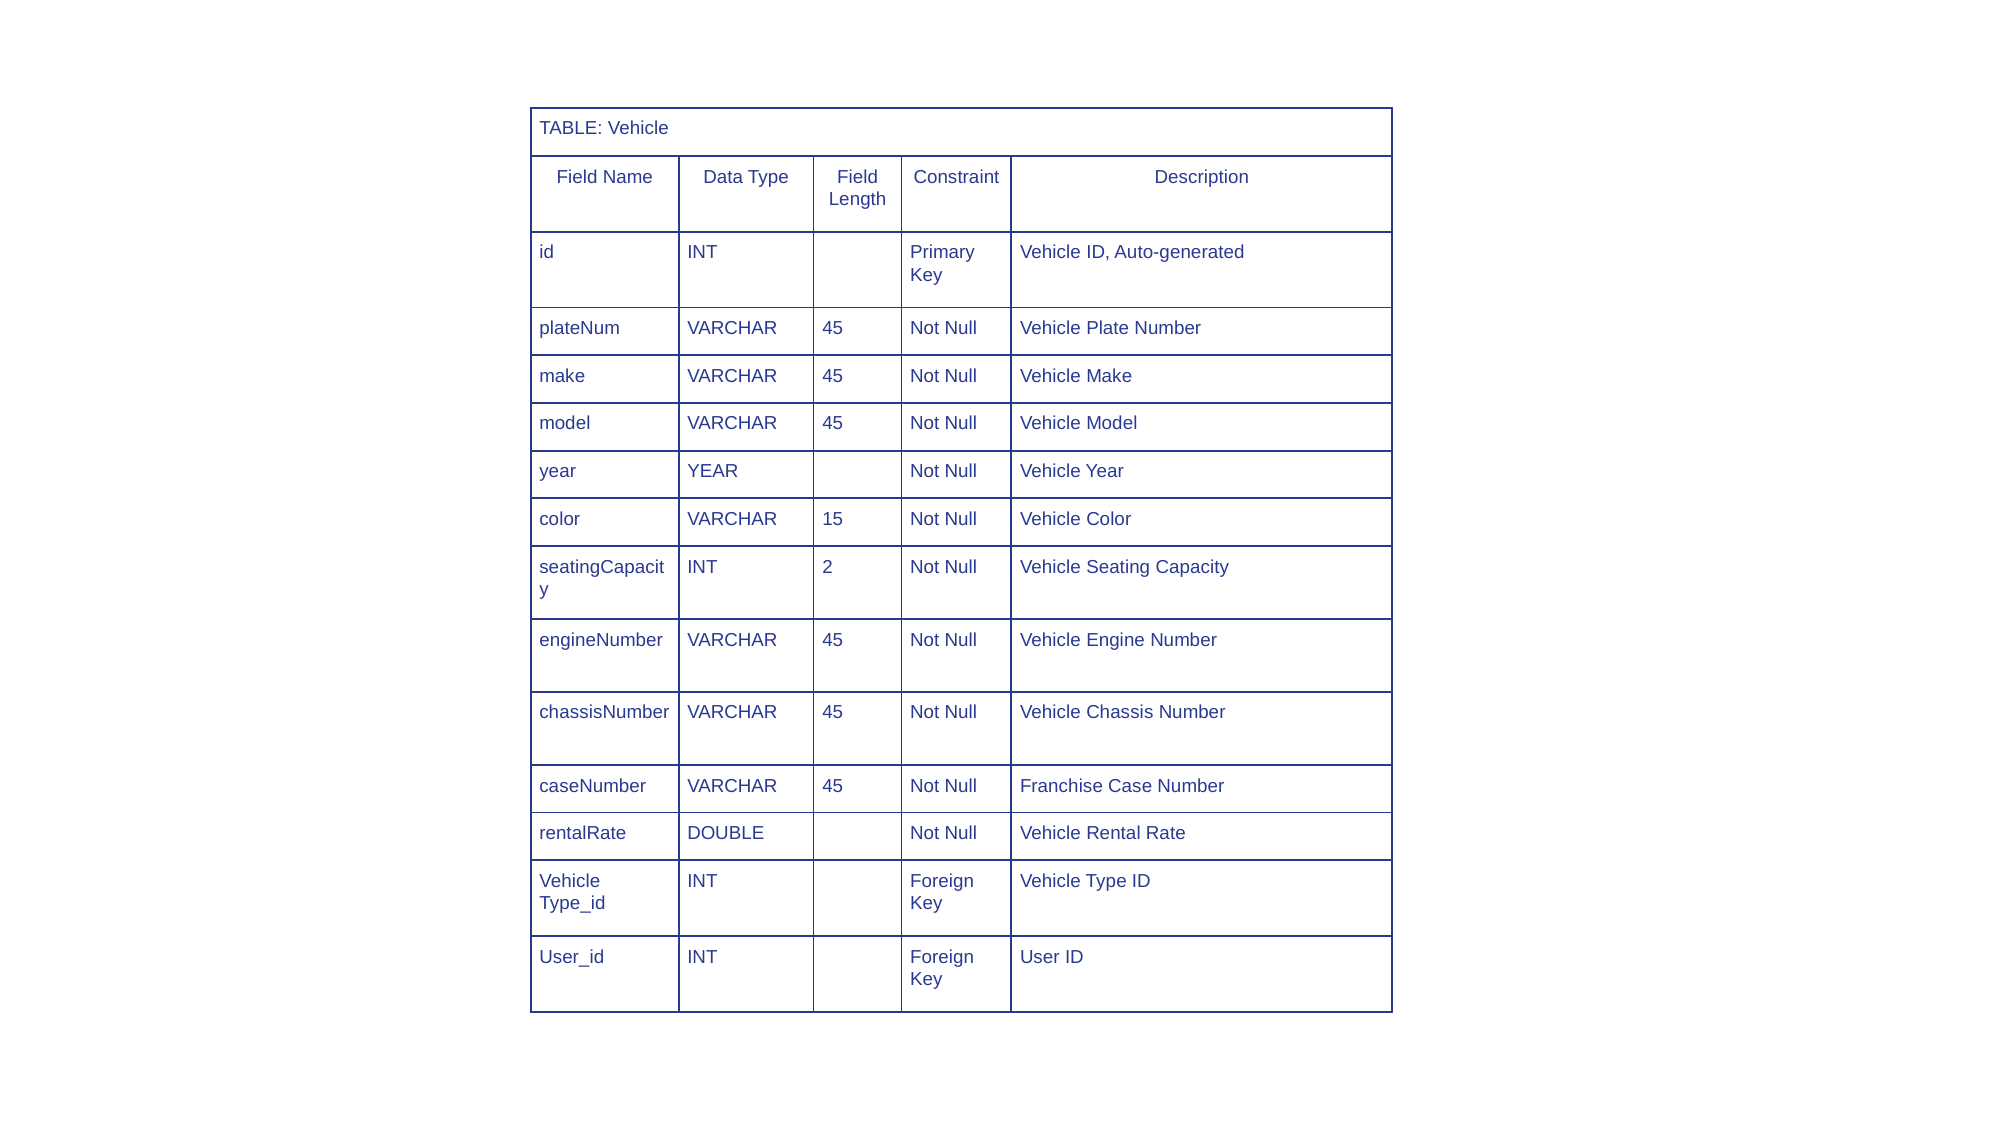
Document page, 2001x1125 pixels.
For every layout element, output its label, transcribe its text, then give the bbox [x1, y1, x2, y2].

table_cell 45 [814, 620, 901, 691]
table_cell VARCHAR [680, 693, 813, 764]
table_cell [814, 813, 901, 859]
table_cell 45 [814, 693, 901, 764]
table_cell plateNum [532, 308, 678, 354]
table_cell id [532, 233, 678, 307]
table_cell Not Null [902, 452, 1010, 497]
table_header TABLE: Vehicle [532, 109, 1391, 155]
table_cell User_id [532, 937, 678, 1011]
table_cell Not Null [902, 693, 1010, 764]
table_cell Vehicle Rental Rate [1012, 813, 1391, 859]
table_cell Vehicle Engine Number [1012, 620, 1391, 691]
table_cell Foreign Key [902, 861, 1010, 935]
table_cell [814, 233, 901, 307]
table_cell VARCHAR [680, 356, 813, 402]
table_cell 45 [814, 404, 901, 450]
table_cell Not Null [902, 766, 1010, 812]
table_cell INT [680, 861, 813, 935]
table_cell Vehicle Plate Number [1012, 308, 1391, 354]
table_cell 45 [814, 308, 901, 354]
table_cell VARCHAR [680, 620, 813, 691]
table_cell Vehicle Year [1012, 452, 1391, 497]
table_cell Not Null [902, 356, 1010, 402]
table_cell INT [680, 233, 813, 307]
table_cell VARCHAR [680, 499, 813, 545]
table_cell 45 [814, 766, 901, 812]
table_cell [814, 861, 901, 935]
table_cell Vehicle Type_id [532, 861, 678, 935]
table_cell color [532, 499, 678, 545]
table_cell DOUBLE [680, 813, 813, 859]
table_cell year [532, 452, 678, 497]
table_cell Not Null [902, 308, 1010, 354]
table_cell VARCHAR [680, 766, 813, 812]
table_cell Constraint [902, 157, 1010, 231]
table_cell Field Name [532, 157, 678, 231]
table_cell Not Null [902, 499, 1010, 545]
table_cell model [532, 404, 678, 450]
table_cell Data Type [680, 157, 813, 231]
table_cell Not Null [902, 547, 1010, 618]
table_cell INT [680, 547, 813, 618]
table_cell Description [1012, 157, 1391, 231]
table_cell 2 [814, 547, 901, 618]
table_cell chassisNumber [532, 693, 678, 764]
table_cell Field Length [814, 157, 901, 231]
table_cell Vehicle Make [1012, 356, 1391, 402]
table_cell [814, 937, 901, 1011]
table_cell [814, 452, 901, 497]
table_cell rentalRate [532, 813, 678, 859]
table_cell Not Null [902, 404, 1010, 450]
table_cell engineNumber [532, 620, 678, 691]
table_cell seatingCapacity [532, 547, 678, 618]
table_cell Not Null [902, 813, 1010, 859]
table_cell caseNumber [532, 766, 678, 812]
table_cell Vehicle Model [1012, 404, 1391, 450]
table_cell Vehicle ID, Auto-generated [1012, 233, 1391, 307]
table_cell YEAR [680, 452, 813, 497]
table_cell Vehicle Color [1012, 499, 1391, 545]
table_cell VARCHAR [680, 308, 813, 354]
table_cell make [532, 356, 678, 402]
table_cell 45 [814, 356, 901, 402]
table_cell Franchise Case Number [1012, 766, 1391, 812]
table_cell Primary Key [902, 233, 1010, 307]
table_cell VARCHAR [680, 404, 813, 450]
table_cell Vehicle Type ID [1012, 861, 1391, 935]
table_cell Foreign Key [902, 937, 1010, 1011]
table_cell Vehicle Chassis Number [1012, 693, 1391, 764]
table_cell Vehicle Seating Capacity [1012, 547, 1391, 618]
table_cell Not Null [902, 620, 1010, 691]
table_cell INT [680, 937, 813, 1011]
table_cell User ID [1012, 937, 1391, 1011]
table_cell 15 [814, 499, 901, 545]
